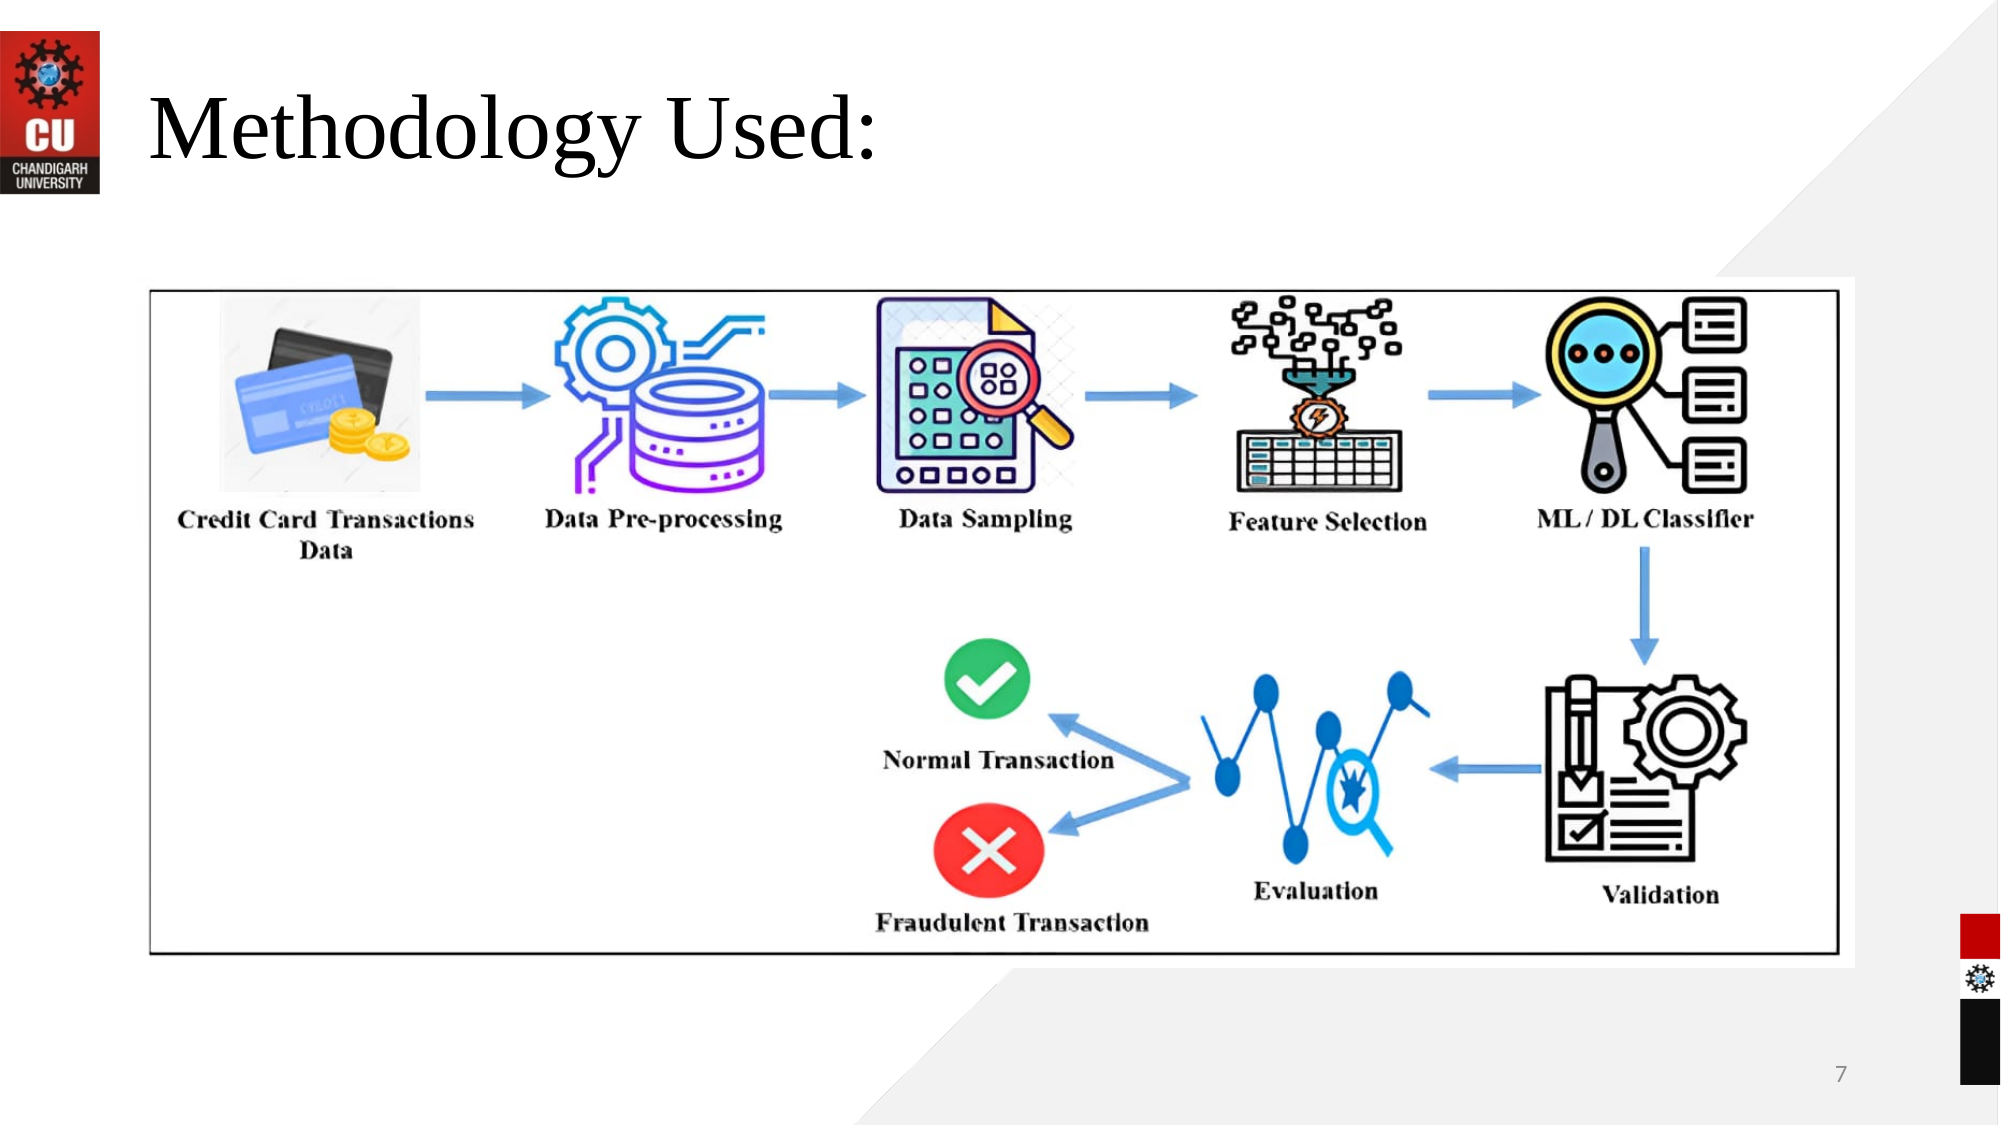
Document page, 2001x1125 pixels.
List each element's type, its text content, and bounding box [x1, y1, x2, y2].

slide_number 7 [1412, 1042, 1863, 1103]
list [154, 259, 1961, 493]
picture [0, 0, 2001, 1125]
title Methodology Used: [133, 19, 1859, 238]
